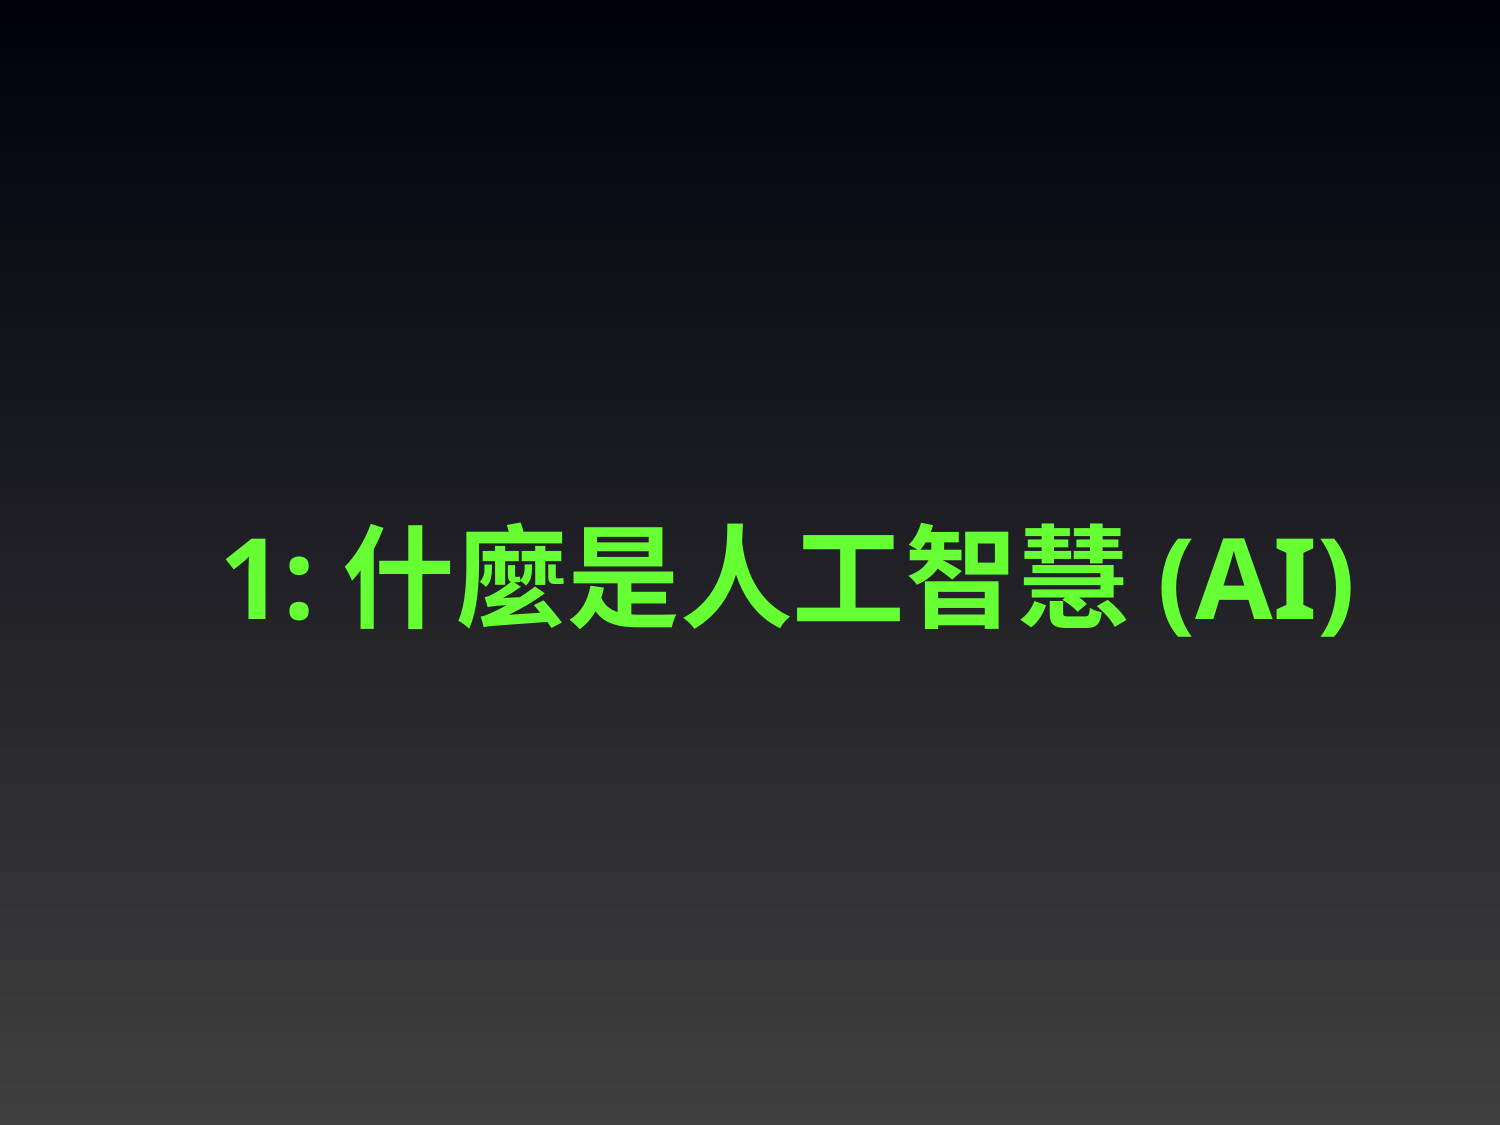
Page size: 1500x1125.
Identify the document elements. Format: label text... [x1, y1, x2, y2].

text_box 1:什麼是人工智慧(AI) [149, 499, 1425, 650]
